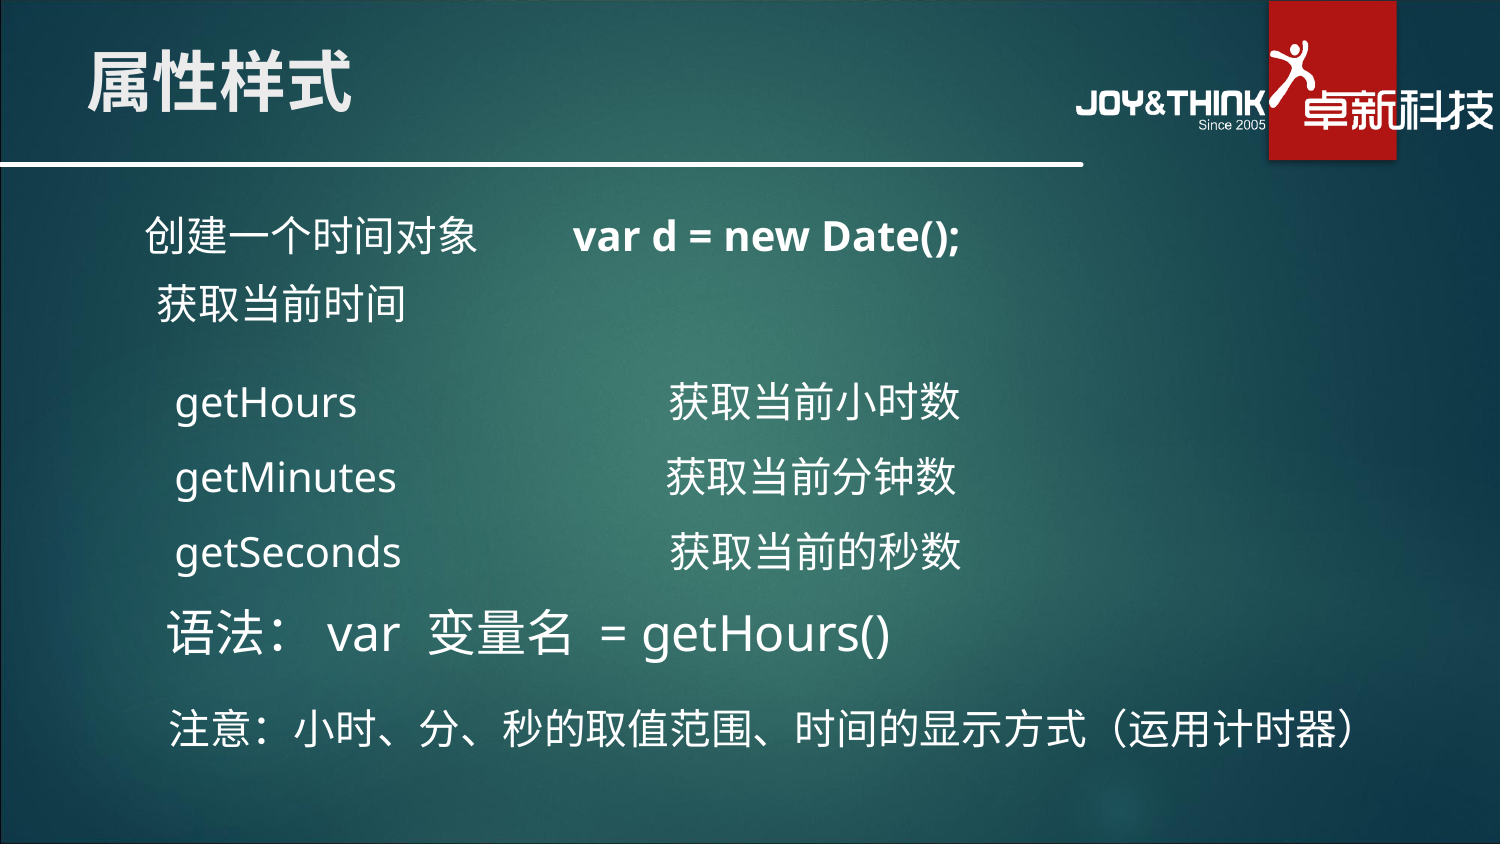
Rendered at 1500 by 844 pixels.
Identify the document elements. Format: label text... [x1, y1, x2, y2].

text_box getHours 获取当前小时数 getMinutes 获取当前分钟数 getSeconds 获取当前的秒数 [159, 342, 1083, 583]
picture [0, 0, 1500, 844]
text_box 语法：var 变量名 = getHours() [127, 594, 1166, 670]
title 属性样式 [75, 33, 1425, 175]
text_box 创建一个时间对象 var d = new Date(); [130, 202, 1127, 268]
text_box 获取当前时间 [122, 270, 899, 336]
text_box 注意：小时、分、秒的取值范围、时间的显示方式（运用计时器） [134, 695, 1468, 760]
